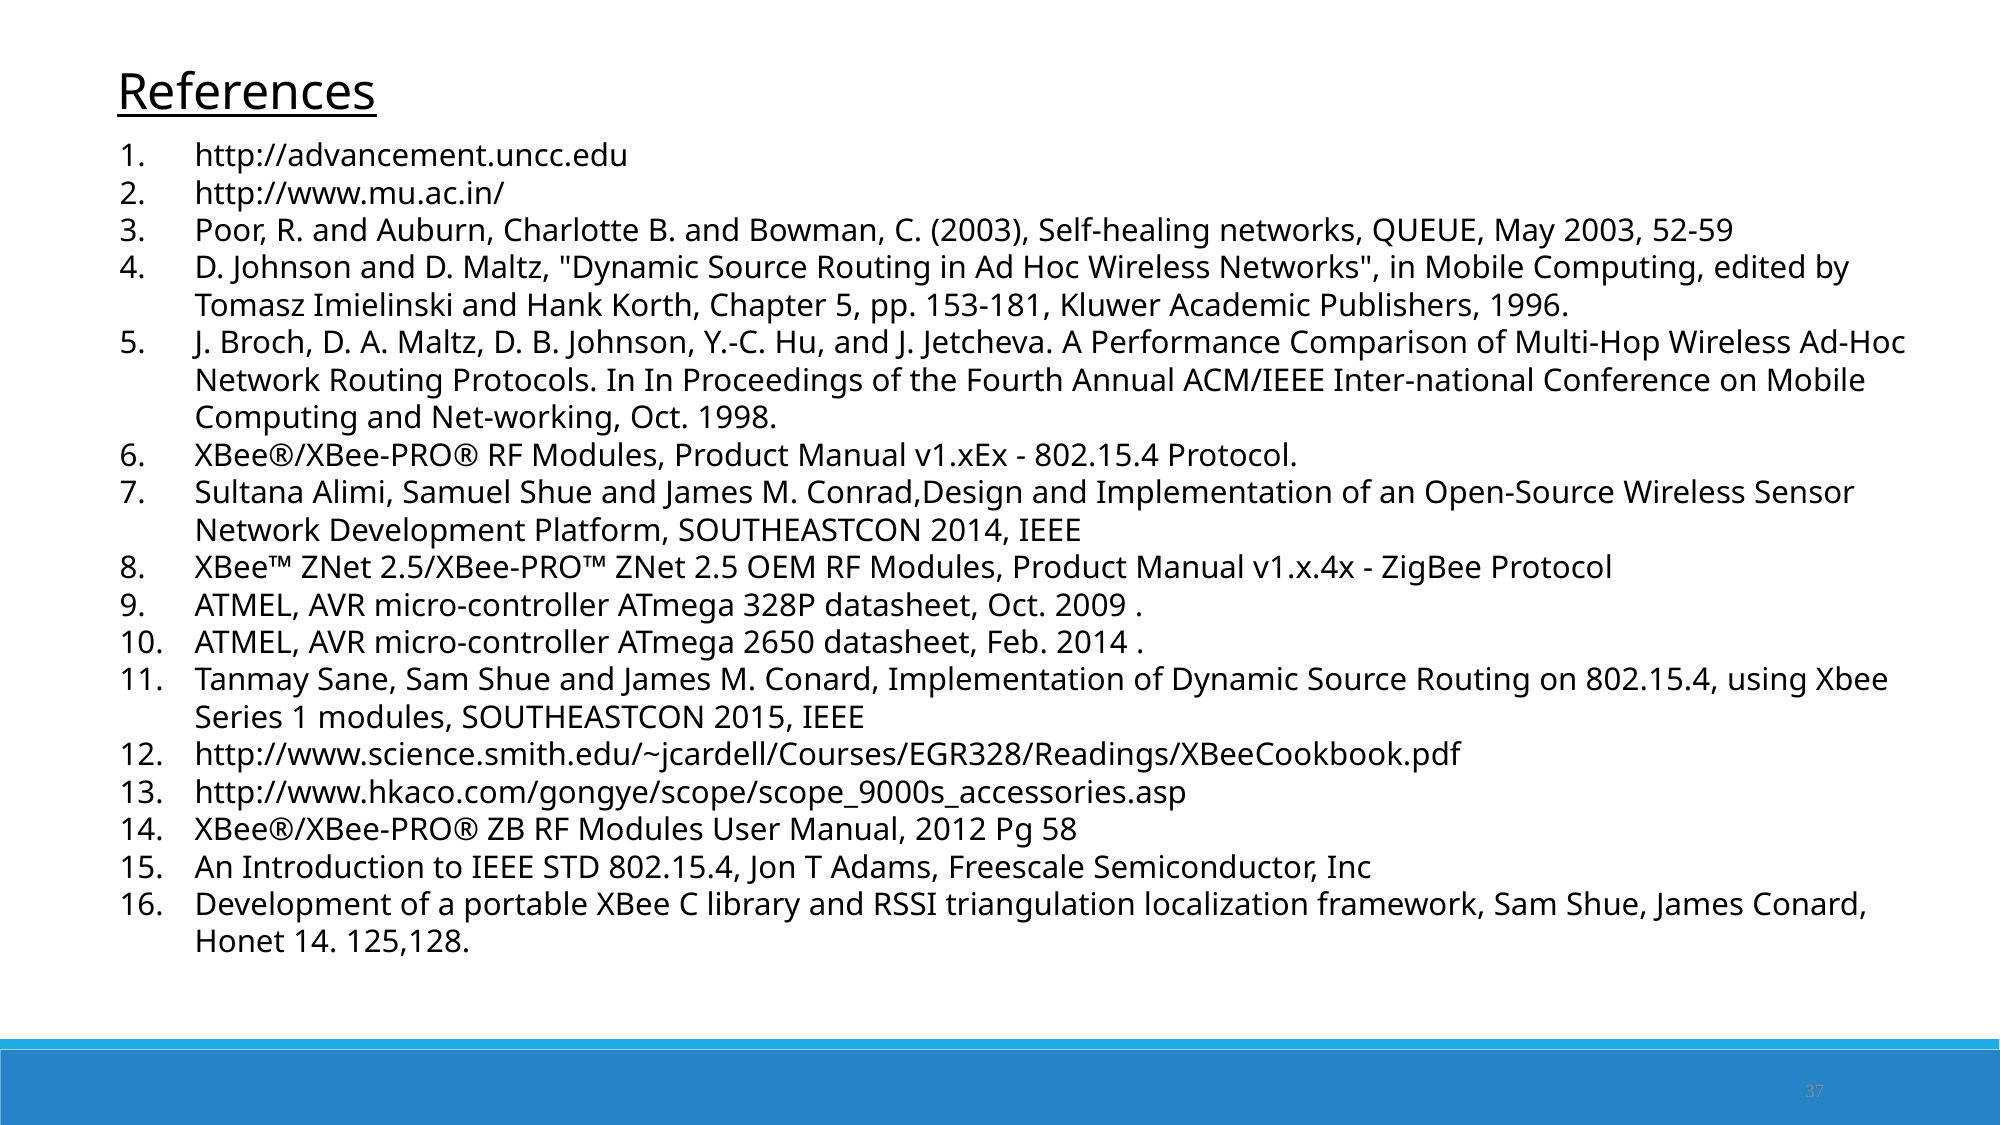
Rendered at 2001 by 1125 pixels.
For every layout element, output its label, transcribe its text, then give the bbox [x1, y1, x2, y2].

slide_number 37 [1624, 1079, 1840, 1120]
text_box http://advancement.uncc.edu http://www.mu.ac.in/ Poor, R. and Auburn, Charlotte B. and Bowman, C. (2003), Self-healing networks, QUEUE, May 2003, 52-59 D. Johnson and D. Maltz, "Dynamic Source Routing in Ad Hoc Wireless Networks", in Mobile Computing, edited by Tomasz Imielinski and Hank Korth, Chapter 5, pp. 153-181, Kluwer Academic Publishers, 1996. J. Broch, D. A. Maltz, D. B. Johnson, Y.-C. Hu, and J. Jetcheva. A Performance Comparison of Multi-Hop Wireless Ad-Hoc Network Routing Protocols. In In Proceedings of the Fourth Annual ACM/IEEE Inter-national Conference on Mobile Computing and Net-working, Oct. 1998. XBee®/XBee-PRO® RF Modules, Product Manual v1.xEx - 802.15.4 Protocol. Sultana Alimi, Samuel Shue and James M. Conrad,Design and Implementation of an Open-Source Wireless Sensor Network Development Platform, SOUTHEASTCON 2014, IEEE XBee™ ZNet 2.5/XBee-PRO™ ZNet 2.5 OEM RF Modules, Product Manual v1.x.4x - ZigBee Protocol ATMEL, AVR micro-controller ATmega 328P datasheet, Oct. 2009 . ATMEL, AVR micro-controller ATmega 2650 datasheet, Feb. 2014 . Tanmay Sane, Sam Shue and James M. Conard, Implementation of Dynamic Source Routing on 802.15.4, using Xbee Series 1 modules, SOUTHEASTCON 2015, IEEE http://www.science.smith.edu/~jcardell/Courses/EGR328/Readings/XBeeCookbook.pdf http://www.hkaco.com/gongye/scope/scope_9000s_accessories.asp XBee®/XBee-PRO® ZB RF Modules User Manual, 2012 Pg 58 An Introduction to IEEE STD 802.15.4, Jon T Adams, Freescale Semiconductor, Inc Development of a portable XBee C library and RSSI triangulation localization framework, Sam Shue, James Conard, Honet 14. 125,128. [104, 128, 1972, 1079]
text_box References [102, 52, 1478, 128]
